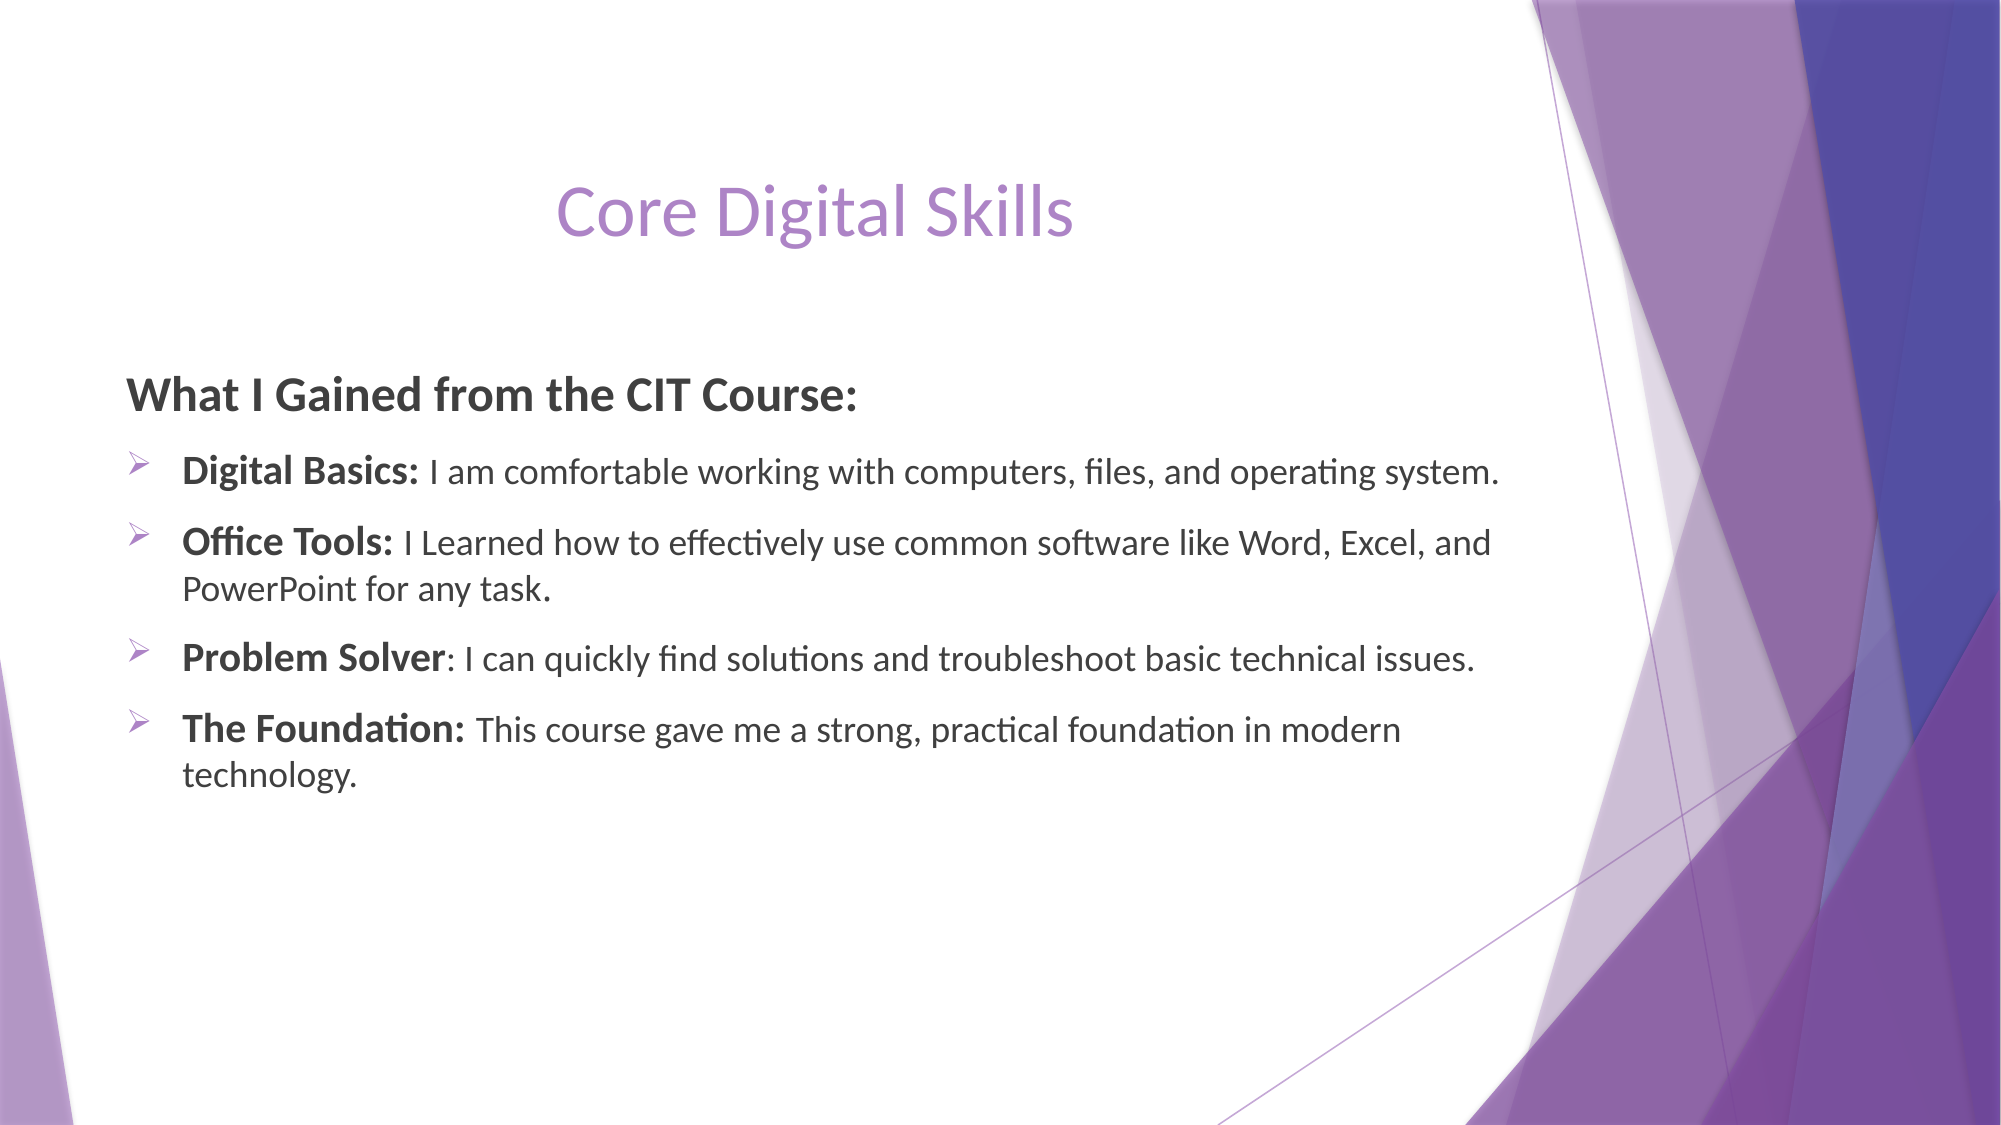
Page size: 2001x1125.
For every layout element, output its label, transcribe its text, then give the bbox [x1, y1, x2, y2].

title Core Digital Skills [111, 154, 1522, 294]
list What I Gained from the CIT Course: Digital Basics: I am comfortable working with computers, files, and operating system. Office Tools: I Learned how to effectively use common software like Word, Excel, and PowerPoint for any task. Problem Solver: I can quickly find solutions and troubleshoot basic technical issues. The Foundation: This course gave me a strong, practical foundation in modern technology. [111, 354, 1522, 992]
